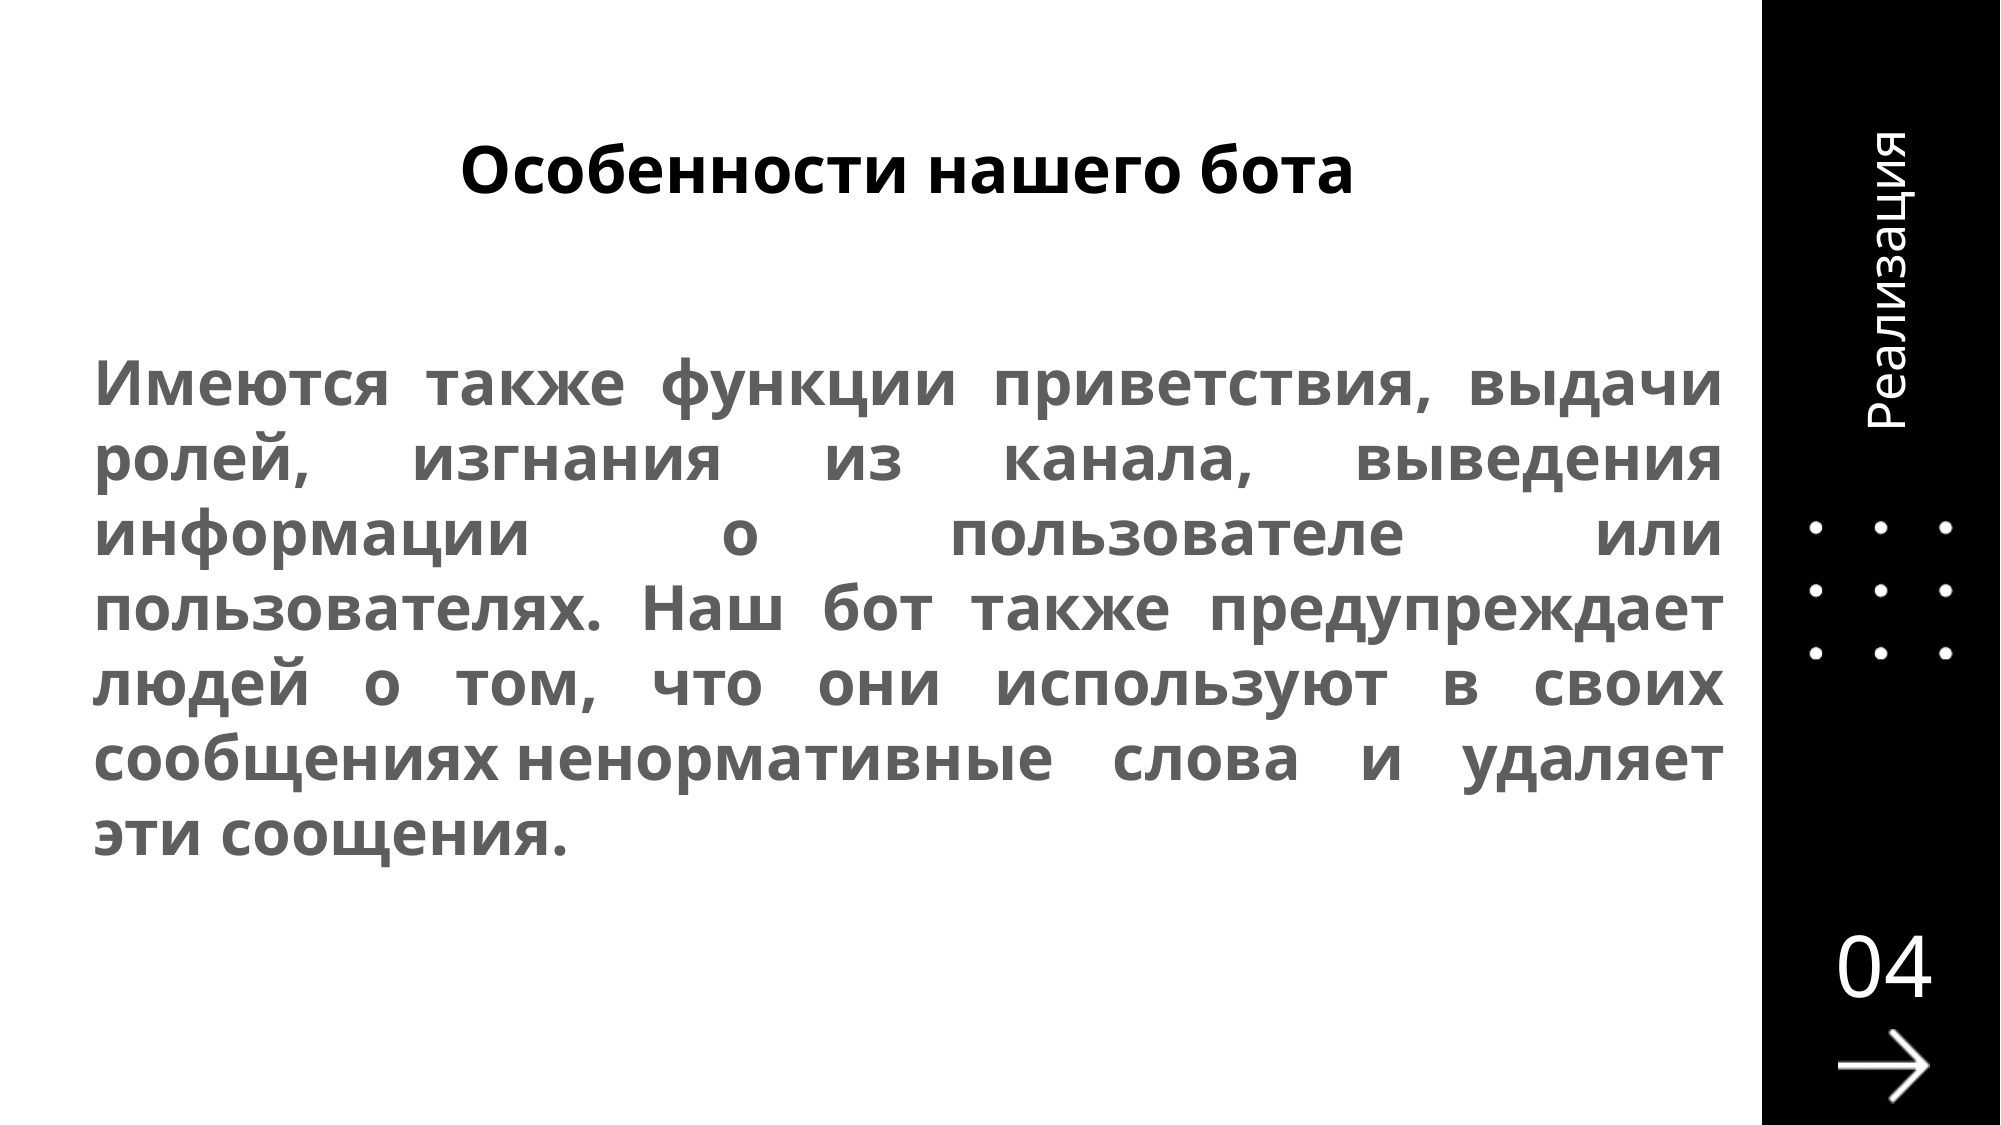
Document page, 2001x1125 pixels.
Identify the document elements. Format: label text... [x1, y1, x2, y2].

text_box [1762, 0, 2000, 1125]
text_box 04 [1831, 908, 1938, 1020]
picture [1800, 514, 1966, 673]
text_box Особенности нашего бота [455, 123, 1362, 211]
picture [1838, 1029, 1930, 1104]
text_box Имеются также функции приветствия, выдачи ролей, изгнания из канала, выведения информации о пользователе или пользователях. Наш бот также предупреждает людей о том, что они используют в своих сообщениях ненормативные слова и удаляет эти соощения. [88, 339, 1731, 872]
text_box Реализация [1848, 125, 1920, 438]
